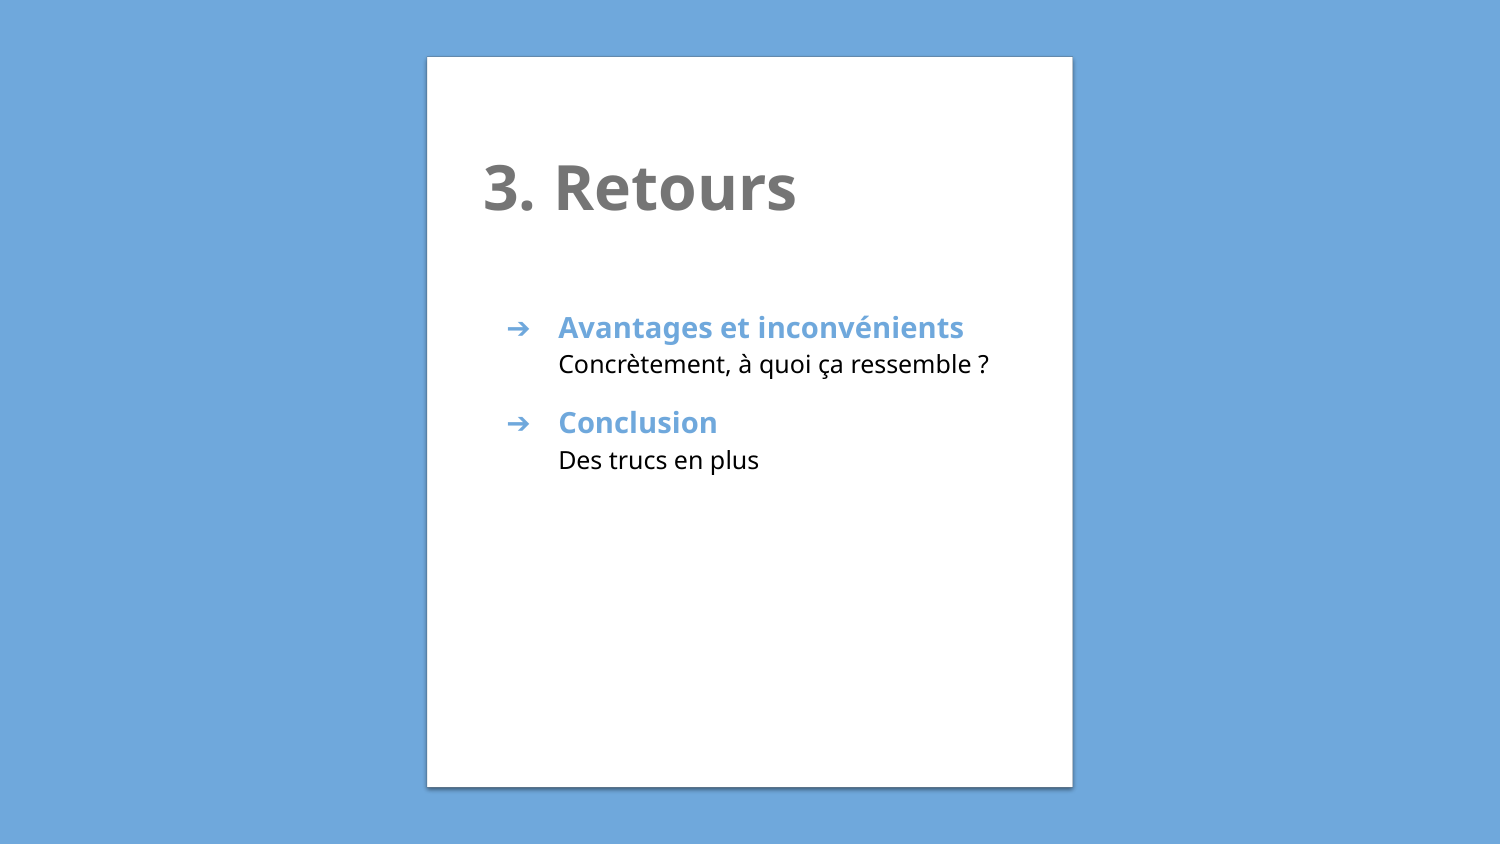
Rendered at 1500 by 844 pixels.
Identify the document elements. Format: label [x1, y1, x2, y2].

picture [400, 26, 1100, 818]
